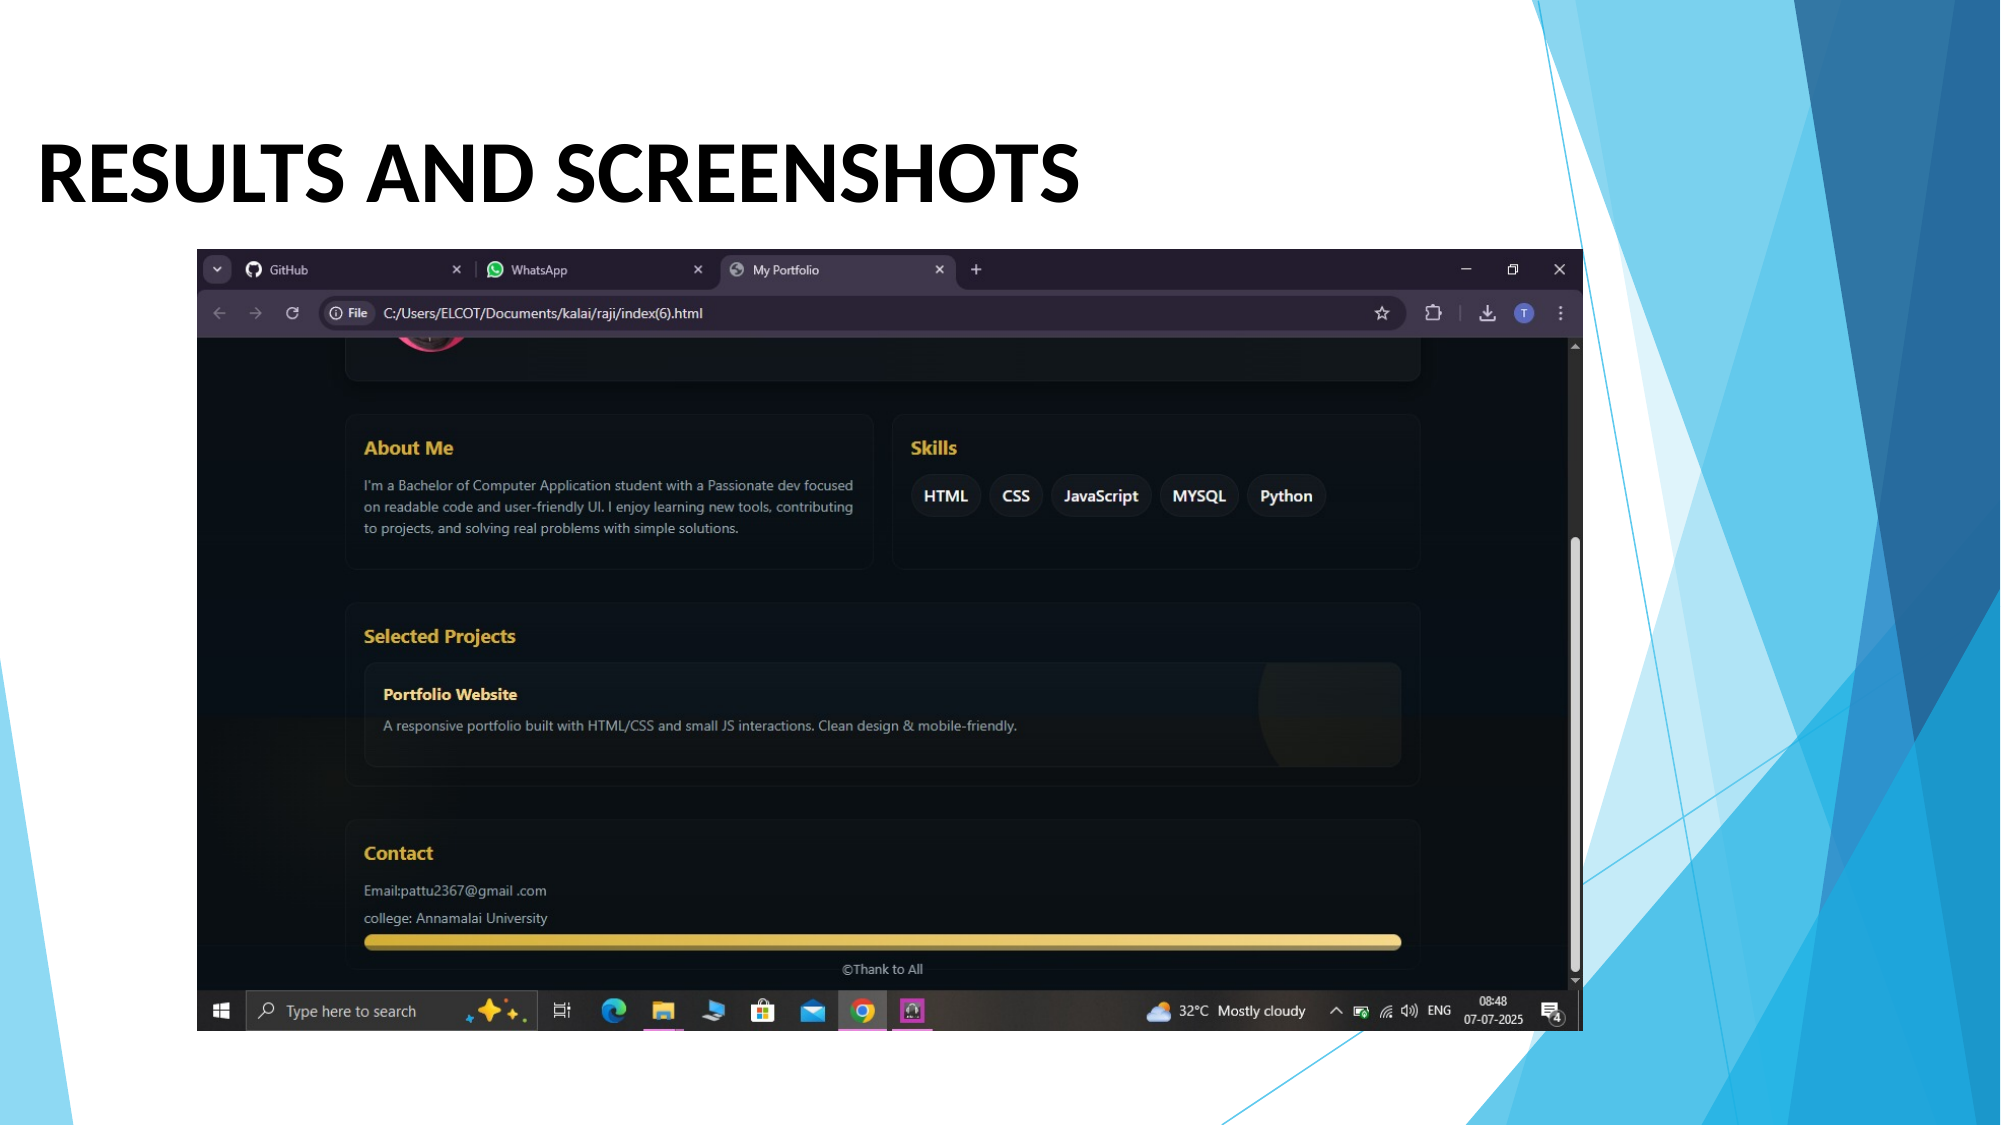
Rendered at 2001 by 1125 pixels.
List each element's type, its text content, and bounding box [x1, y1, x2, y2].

text_box RESULTS AND SCREENSHOTS [35, 111, 1583, 221]
picture [197, 249, 1583, 1031]
